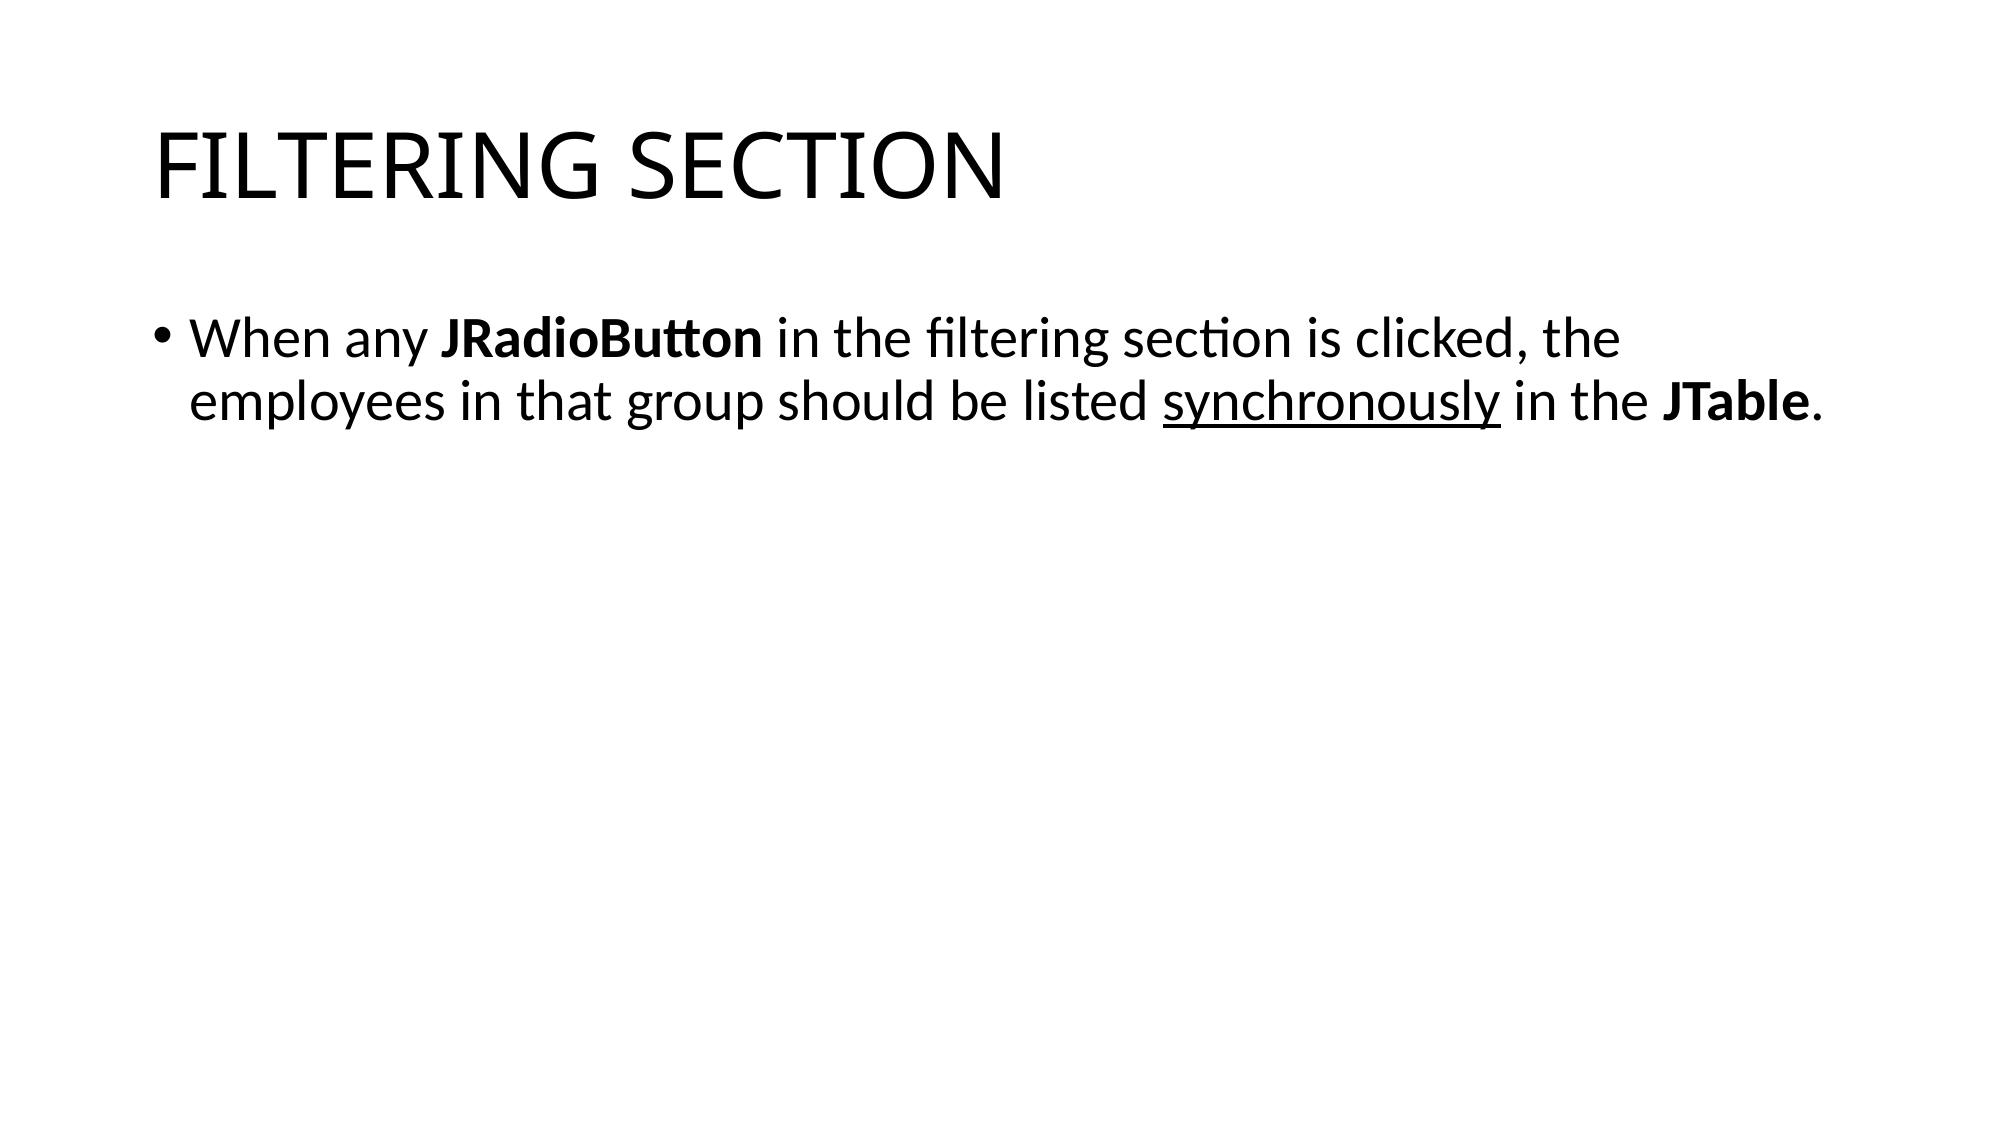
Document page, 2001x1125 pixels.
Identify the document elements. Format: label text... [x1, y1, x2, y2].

list When any JRadioButton in the filtering section is clicked, the employees in that group should be listed synchronously in the JTable. [137, 299, 1863, 1014]
title FILTERING SECTION [137, 59, 1863, 278]
